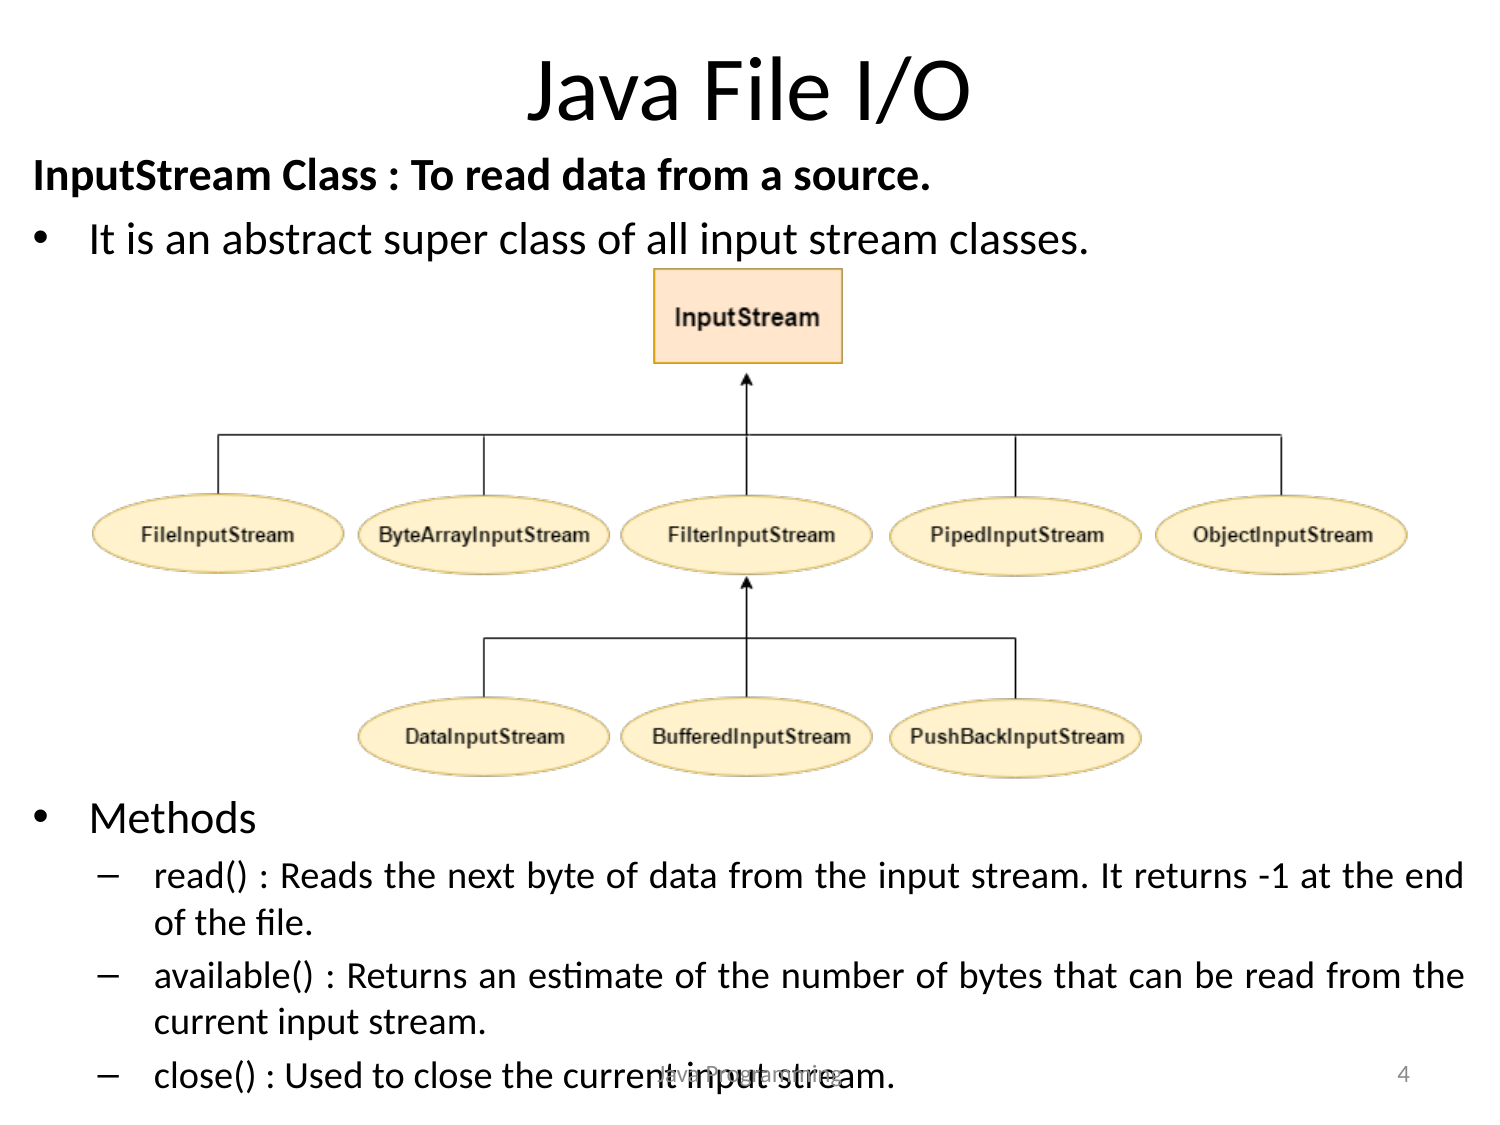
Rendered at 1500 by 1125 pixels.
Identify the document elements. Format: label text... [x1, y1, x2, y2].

title Java File I/O [75, 7, 1425, 137]
slide_number 4 [1074, 1042, 1425, 1103]
list InputStream Class : To read data from a source. It is an abstract super class of all input stream classes. Methods read() : Reads the next byte of data from the input stream. It returns -1 at the end of the file. available() : Returns an estimate of the number of bytes that can be read from the current input stream. close() : Used to close the current input stream. [17, 137, 1483, 1106]
picture [91, 266, 1409, 780]
footer Java Programming [512, 1042, 988, 1103]
